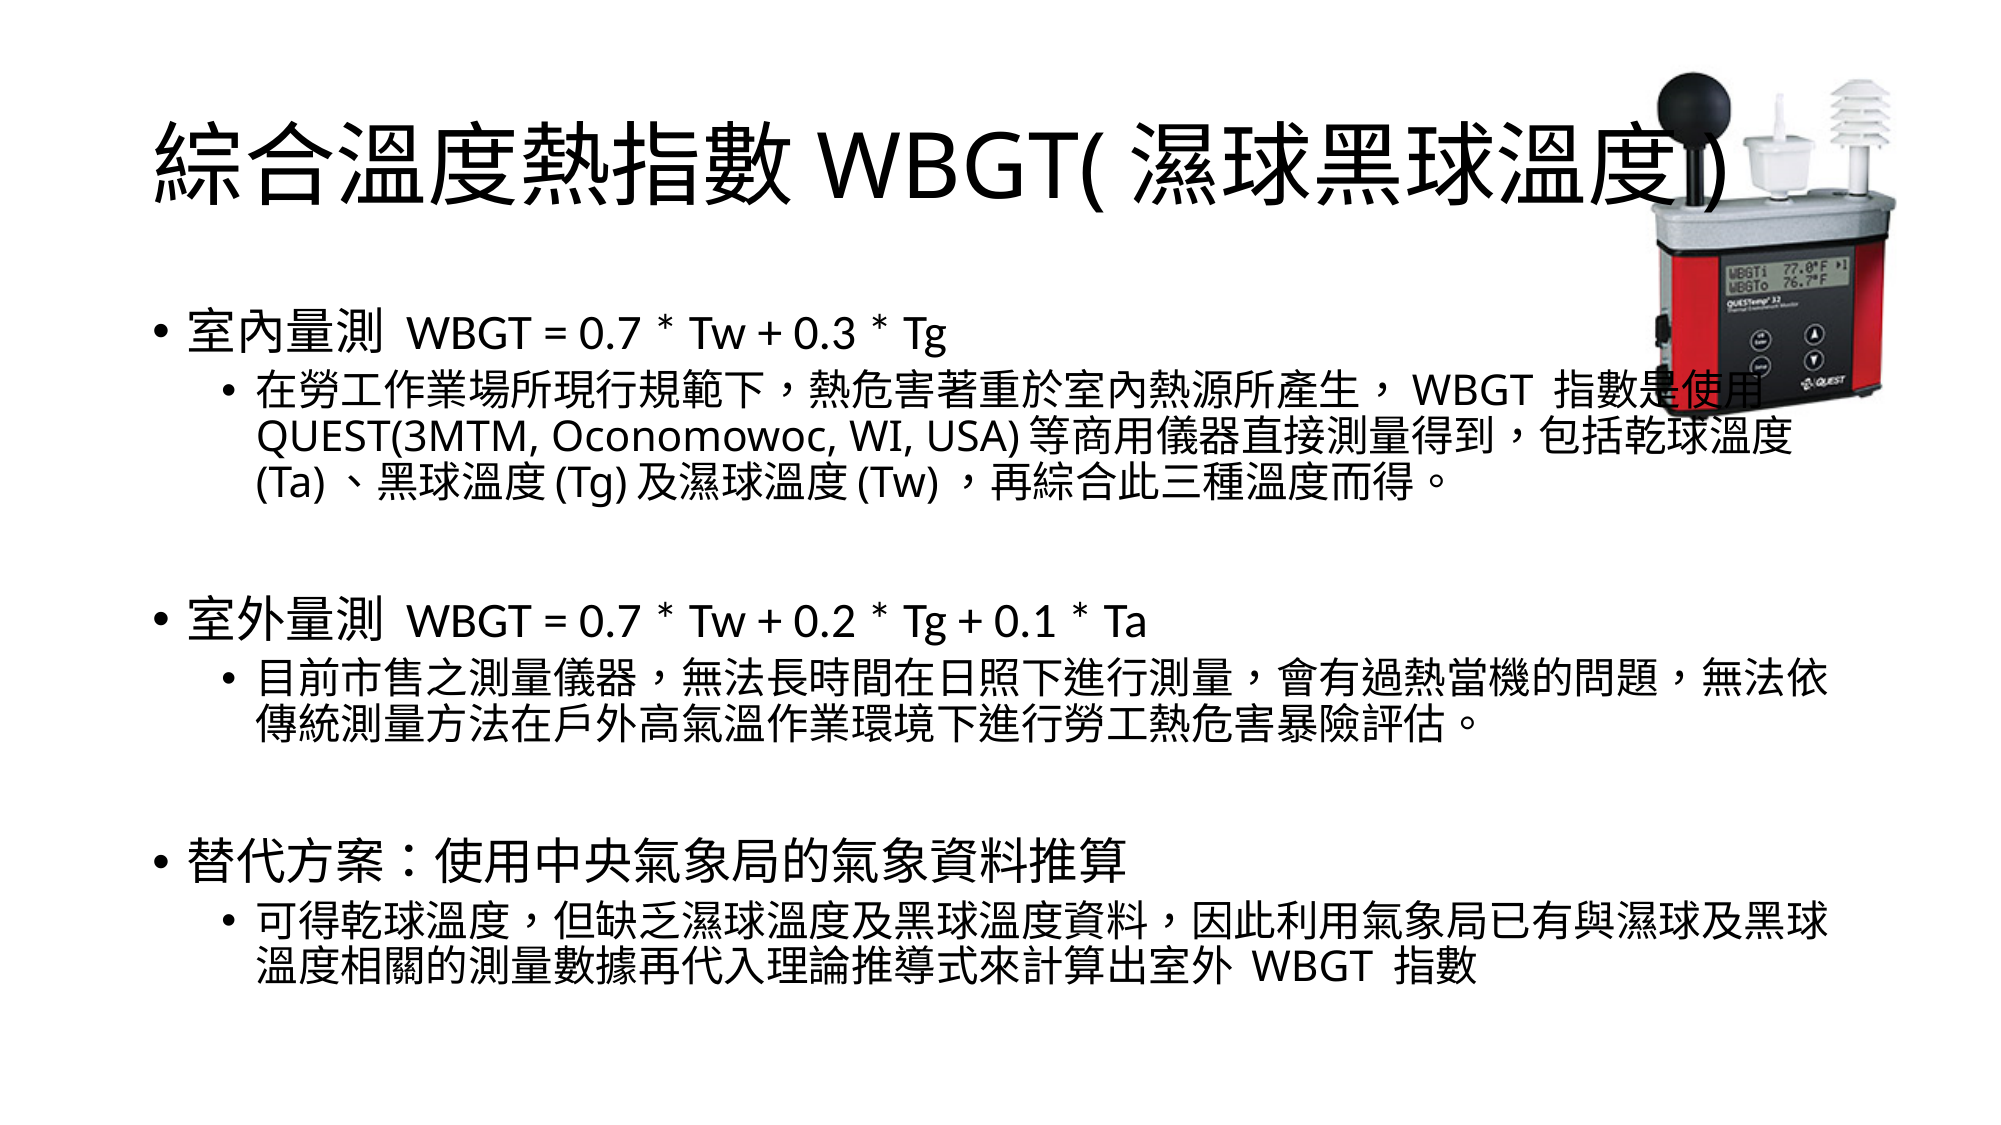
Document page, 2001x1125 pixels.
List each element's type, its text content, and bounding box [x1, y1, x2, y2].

title 綜合溫度熱指數WBGT(濕球黑球溫度) [137, 59, 1546, 278]
picture [1546, 53, 2000, 443]
list 室內量測 WBGT = 0.7 * Tw + 0.3 * Tg 在勞工作業場所現行規範下，熱危害著重於室內熱源所產生，WBGT 指數是使用 QUEST(3MTM, Oconomowoc, WI, USA)等商用儀器直接測量得到，包括乾球溫度(Ta)、黑球溫度(Tg)及濕球溫度(Tw)，再綜合此三種溫度而得。 室外量測 WBGT = 0.7 * Tw + 0.2 * Tg + 0.1 * Ta 目前市售之測量儀器，無法長時間在日照下進行測量，會有過熱當機的問題，無法依傳統測量方法在戶外高氣溫作業環境下進行勞工熱危害暴險評估。 替代方案：使用中央氣象局的氣象資料推算 可得乾球溫度，但缺乏濕球溫度及黑球溫度資料，因此利用氣象局已有與濕球及黑球溫度相關的測量數據再代入理論推導式來計算出室外 WBGT 指數 [137, 299, 1863, 1014]
